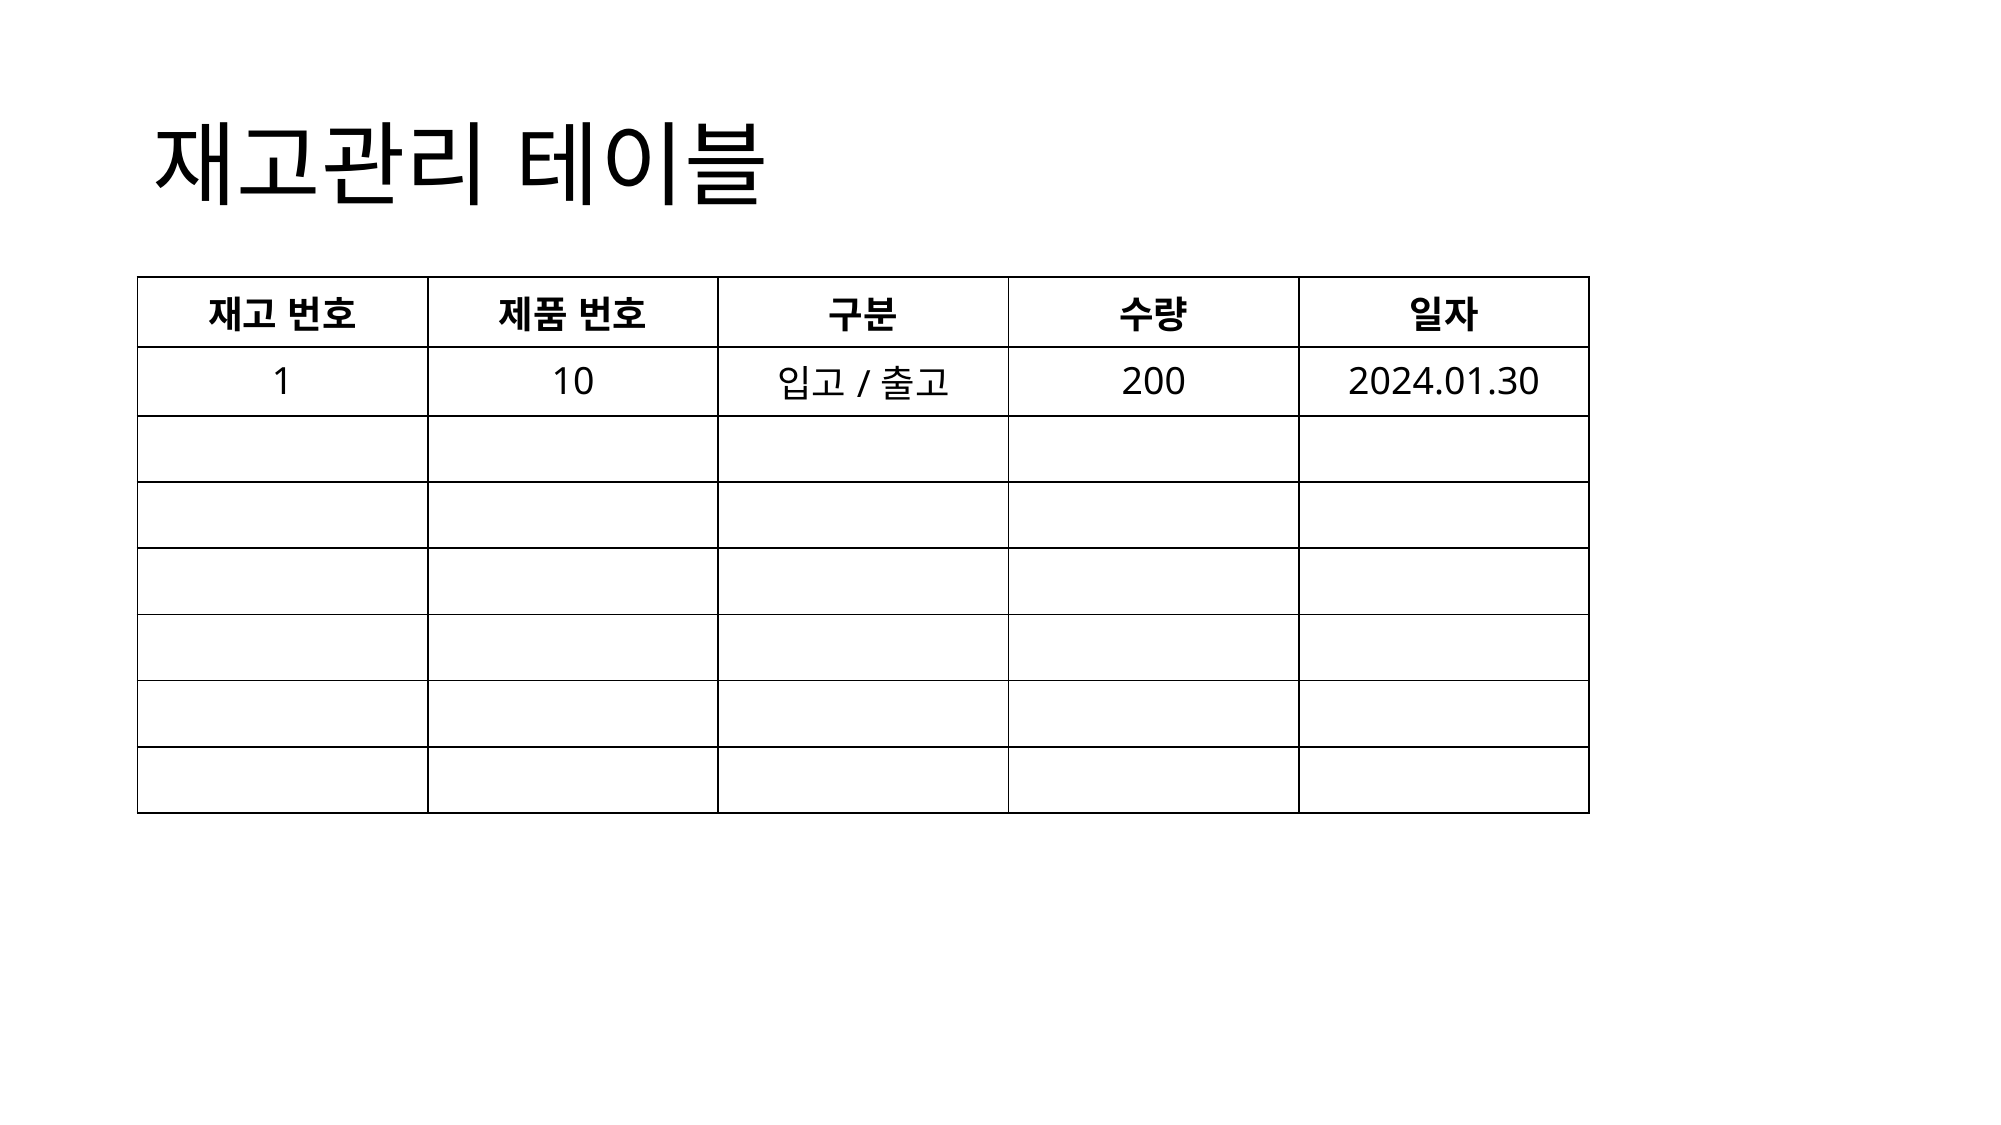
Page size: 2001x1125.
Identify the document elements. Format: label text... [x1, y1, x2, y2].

table_cell [719, 549, 1008, 614]
table_header 구분 [719, 278, 1008, 346]
table_cell [1009, 748, 1298, 812]
table_header 재고 번호 [138, 278, 427, 346]
table_cell 200 [1009, 348, 1298, 415]
table_cell [429, 483, 717, 547]
table_cell [719, 681, 1008, 746]
table_cell [1009, 549, 1298, 614]
table_cell [1300, 748, 1588, 812]
table_cell [1300, 417, 1588, 481]
table_cell [429, 549, 717, 614]
table_cell 1 [138, 348, 427, 415]
table_cell [138, 417, 427, 481]
table_cell [138, 681, 427, 746]
table_cell [138, 615, 427, 680]
table_header 제품 번호 [429, 278, 717, 346]
table_header 일자 [1300, 278, 1588, 346]
table_cell [1300, 681, 1588, 746]
table_cell [719, 615, 1008, 680]
table_cell [1300, 483, 1588, 547]
table_header 수량 [1009, 278, 1298, 346]
table_cell [429, 615, 717, 680]
table_cell [1009, 615, 1298, 680]
table_cell [719, 417, 1008, 481]
table_cell [1300, 615, 1588, 680]
table_cell [1009, 681, 1298, 746]
table_cell [138, 483, 427, 547]
table_cell [429, 417, 717, 481]
table_cell [429, 748, 717, 812]
table_cell [1009, 483, 1298, 547]
table_cell 10 [429, 348, 717, 415]
table_cell [138, 549, 427, 614]
table_cell 입고/출고 [719, 348, 1008, 415]
title 재고관리 테이블 [137, 59, 1863, 278]
table_cell [1300, 549, 1588, 614]
table_cell [1009, 417, 1298, 481]
table_cell [138, 748, 427, 812]
table_cell [429, 681, 717, 746]
table_cell 2024.01.30 [1300, 348, 1588, 415]
table_cell [719, 748, 1008, 812]
table_cell [719, 483, 1008, 547]
